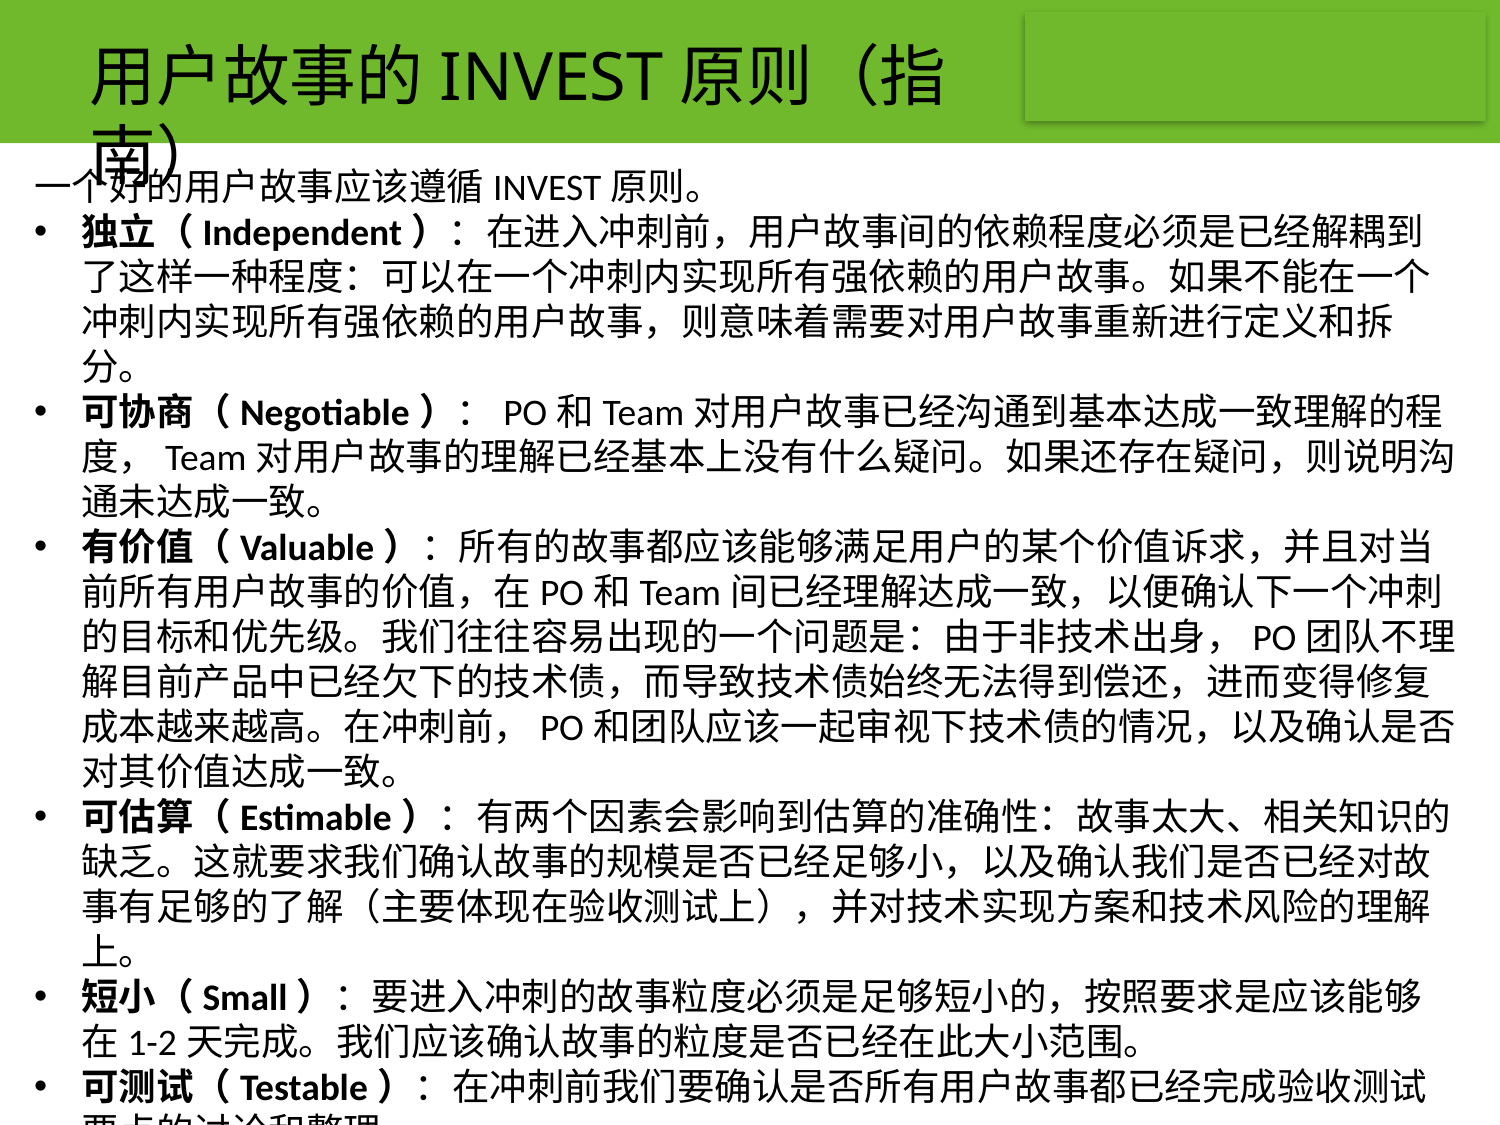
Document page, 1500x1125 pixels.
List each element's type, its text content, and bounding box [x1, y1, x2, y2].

text_box 一个好的用户故事应该遵循INVEST原则。 独立（Independent）：在进入冲刺前，用户故事间的依赖程度必须是已经解耦到了这样一种程度：可以在一个冲刺内实现所有强依赖的用户故事。如果不能在一个冲刺内实现所有强依赖的用户故事，则意味着需要对用户故事重新进行定义和拆分。 可协商（Negotiable）：PO和Team对用户故事已经沟通到基本达成一致理解的程度，Team对用户故事的理解已经基本上没有什么疑问。如果还存在疑问，则说明沟通未达成一致。 有价值（Valuable）：所有的故事都应该能够满足用户的某个价值诉求，并且对当前所有用户故事的价值，在PO和Team间已经理解达成一致，以便确认下一个冲刺的目标和优先级。我们往往容易出现的一个问题是：由于非技术出身，PO团队不理解目前产品中已经欠下的技术债，而导致技术债始终无法得到偿还，进而变得修复成本越来越高。在冲刺前，PO和团队应该一起审视下技术债的情况，以及确认是否对其价值达成一致。 可估算（Estimable）：有两个因素会影响到估算的准确性：故事太大、相关知识的缺乏。这就要求我们确认故事的规模是否已经足够小，以及确认我们是否已经对故事有足够的了解（主要体现在验收测试上），并对技术实现方案和技术风险的理解上。 短小（Small）：要进入冲刺的故事粒度必须是足够短小的，按照要求是应该能够在1-2天完成。我们应该确认故事的粒度是否已经在此大小范围。 可测试（Testable）：在冲刺前我们要确认是否所有用户故事都已经完成验收测试要点的讨论和整理。 [19, 155, 1473, 1125]
title 用户故事的INVEST原则（指南） [75, 26, 1076, 111]
picture [0, 0, 1500, 1125]
